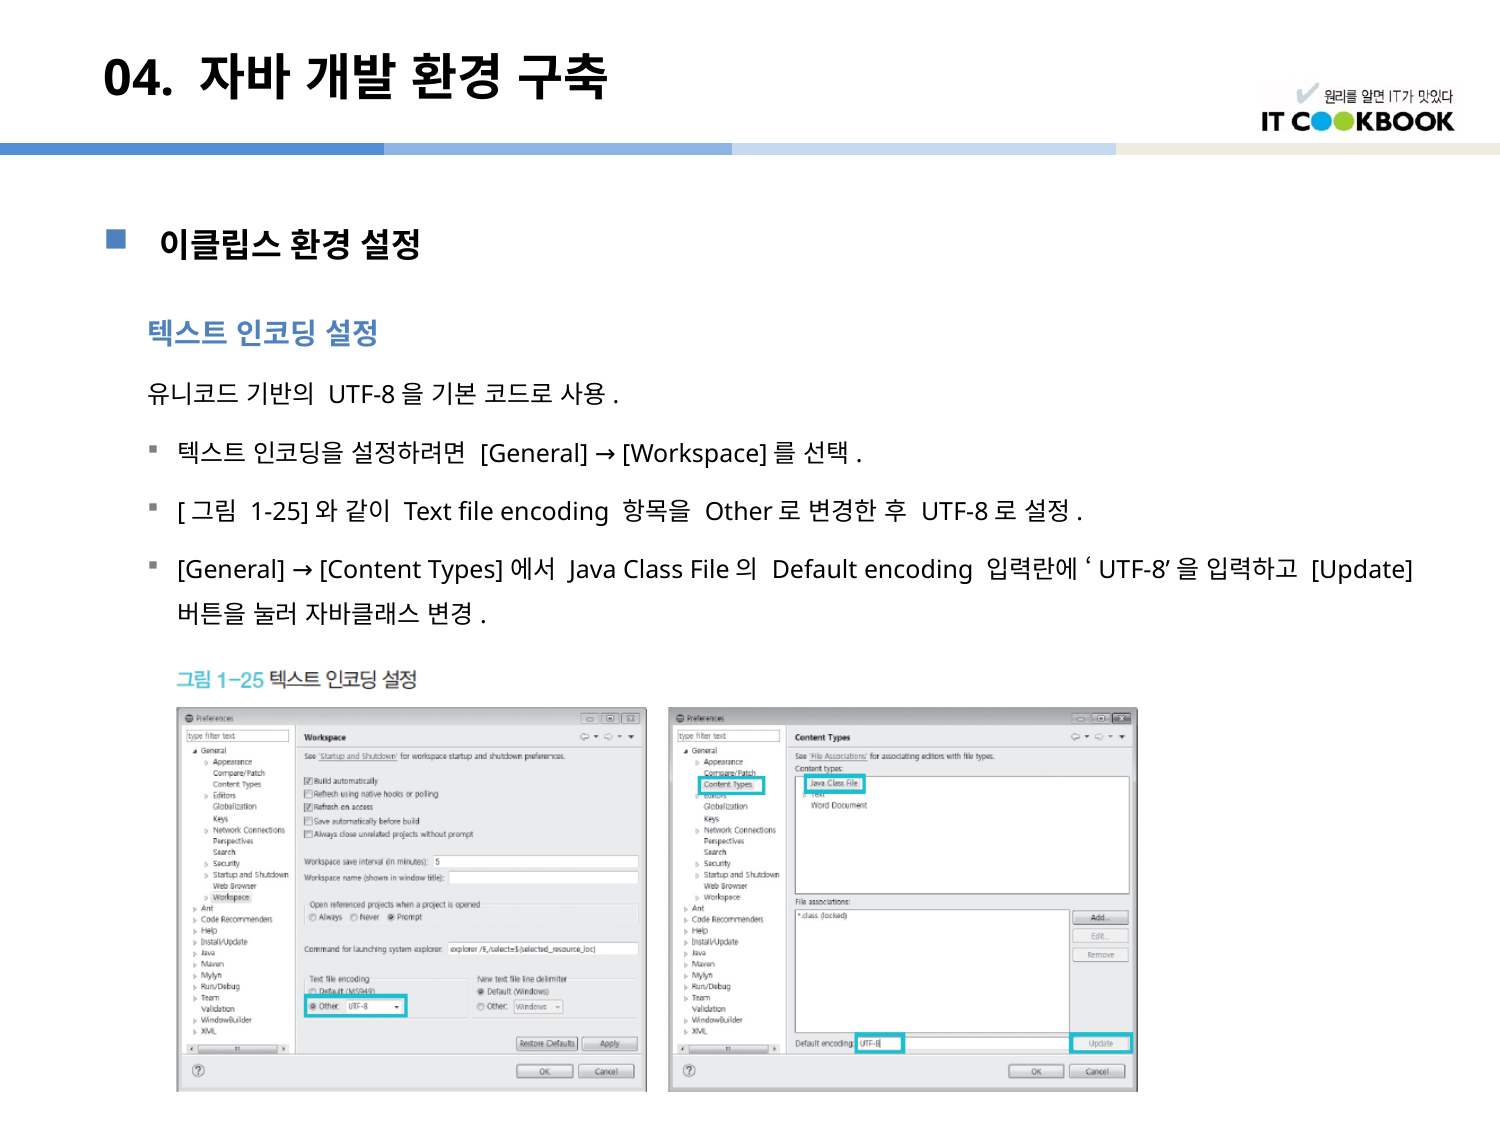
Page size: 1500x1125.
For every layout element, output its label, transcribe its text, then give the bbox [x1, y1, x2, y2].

list 이클립스 환경 설정 [88, 196, 1436, 290]
picture [164, 662, 1148, 1101]
title 04. 자바 개발 환경 구축 [88, 30, 1211, 121]
picture [1257, 79, 1458, 133]
text_box 텍스트 인코딩 설정 유니코드 기반의 UTF-8을 기본 코드로 사용. 텍스트 인코딩을 설정하려면 [General] → [Workspace]를 선택. [그림 1-25]와 같이 Text file encoding 항목을 Other로 변경한 후 UTF-8로 설정. [General] → [Content Types]에서 Java Class File의 Default encoding 입력란에 ‘UTF-8’을 입력하고 [Update] 버튼을 눌러 자바클래스 변경. [88, 290, 1459, 636]
